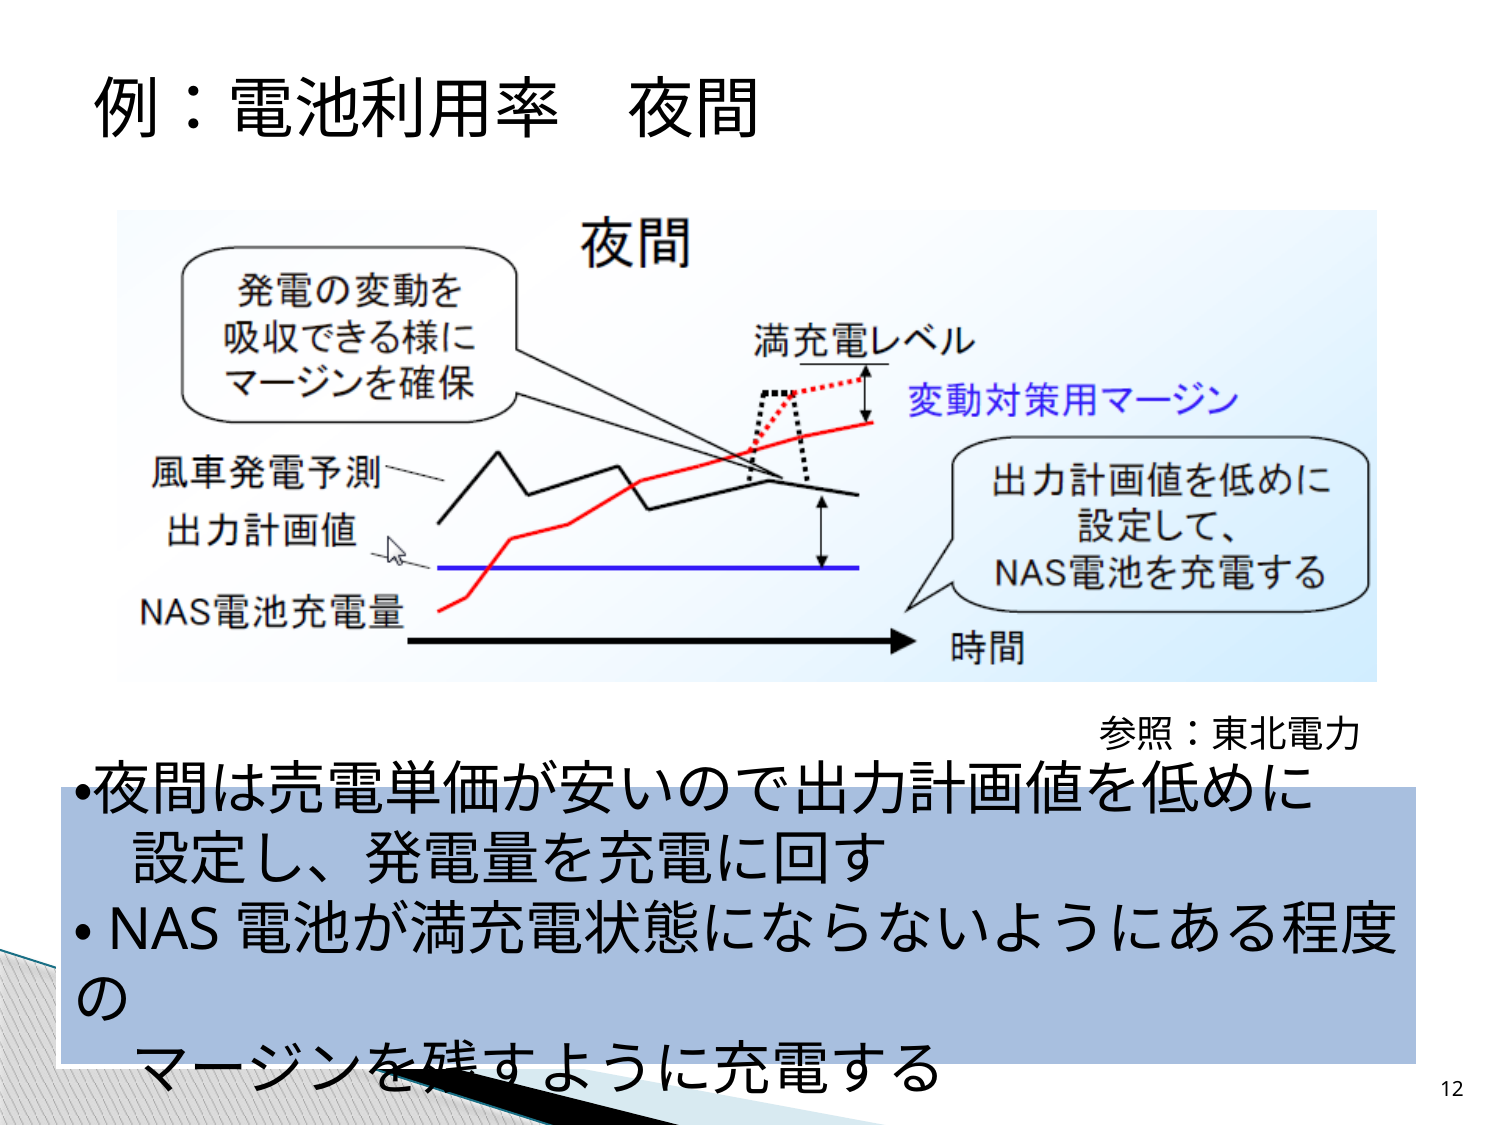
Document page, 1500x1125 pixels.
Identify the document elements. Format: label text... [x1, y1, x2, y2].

text_box 参照：東北電力 [980, 699, 1481, 766]
slide_number 12 [1418, 1051, 1479, 1112]
text_box 例：電池利用率 夜間 [7, 31, 848, 180]
text_box ・夜間は売電単価が安いので出力計画値を低めに 設定し、発電量を充電に回す ・NAS電池が満充電状態にならないようにある程度の マージンを残すように充電する [54, 781, 1422, 1071]
picture [116, 210, 1377, 682]
